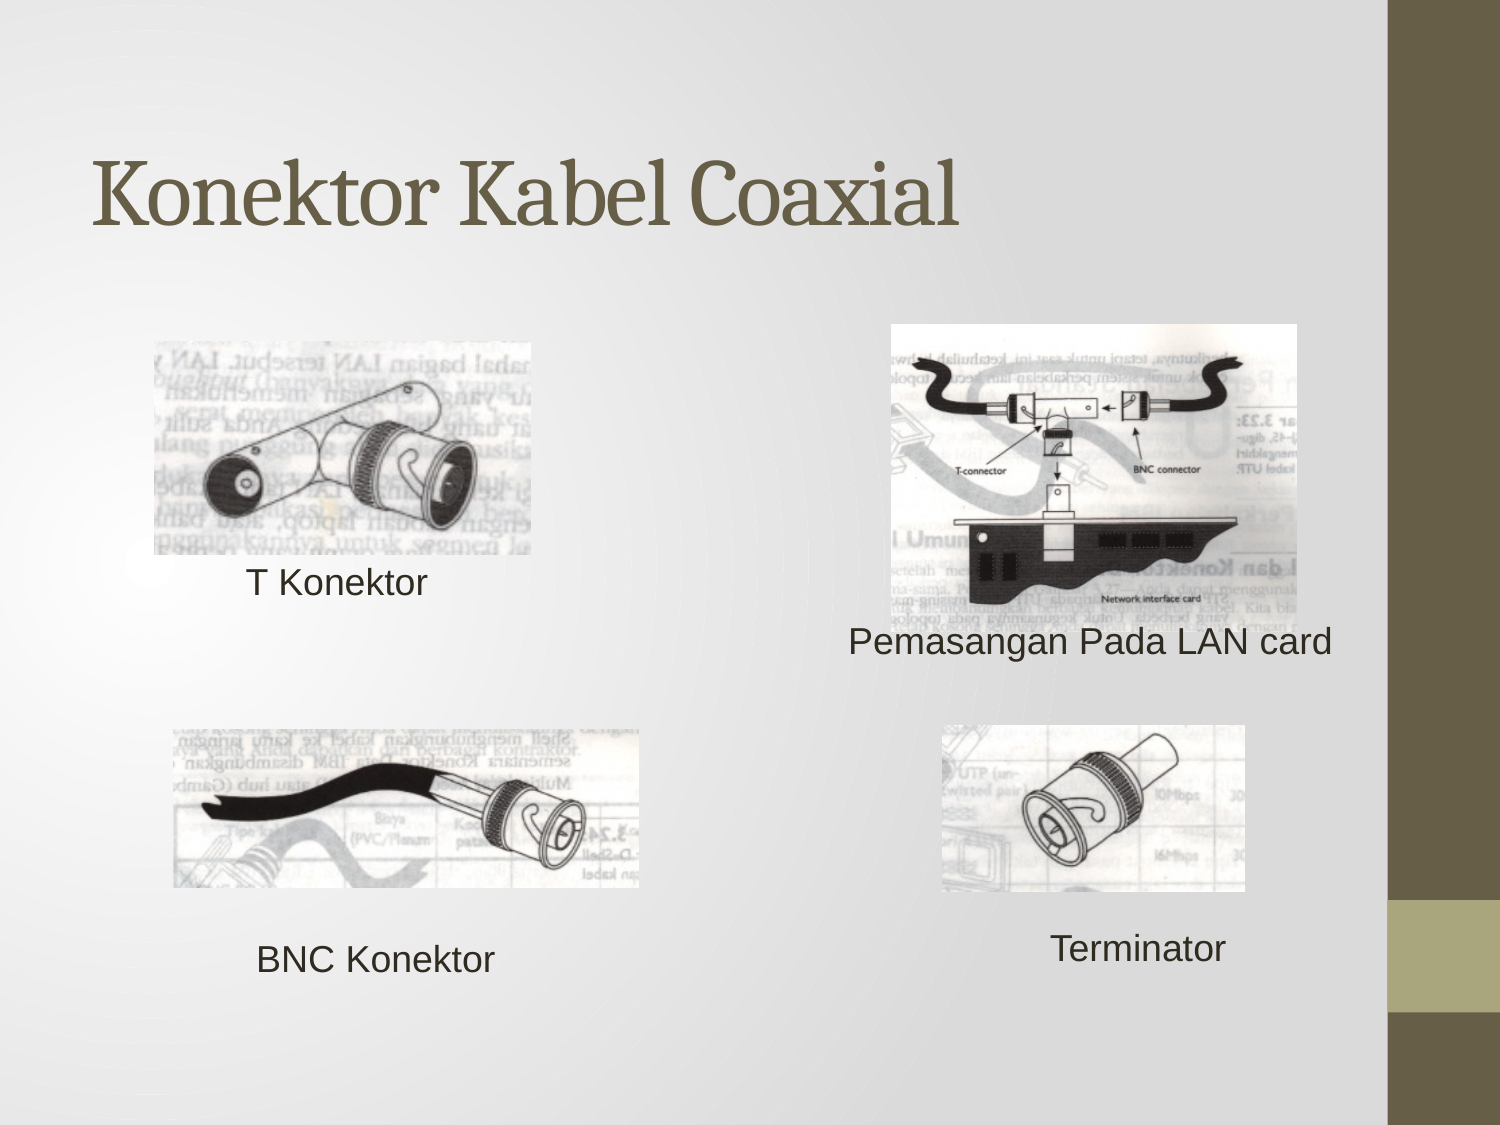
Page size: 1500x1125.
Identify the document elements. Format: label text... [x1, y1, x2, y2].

text_box Terminator [1035, 916, 1242, 977]
text_box BNC Konektor [241, 927, 511, 988]
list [942, 724, 1246, 893]
text_box T Konektor [230, 560, 443, 611]
text_box Pemasangan Pada LAN card [833, 609, 1348, 670]
title Konektor Kabel Coaxial [75, 75, 1425, 300]
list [173, 728, 639, 888]
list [154, 340, 531, 556]
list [890, 324, 1297, 632]
